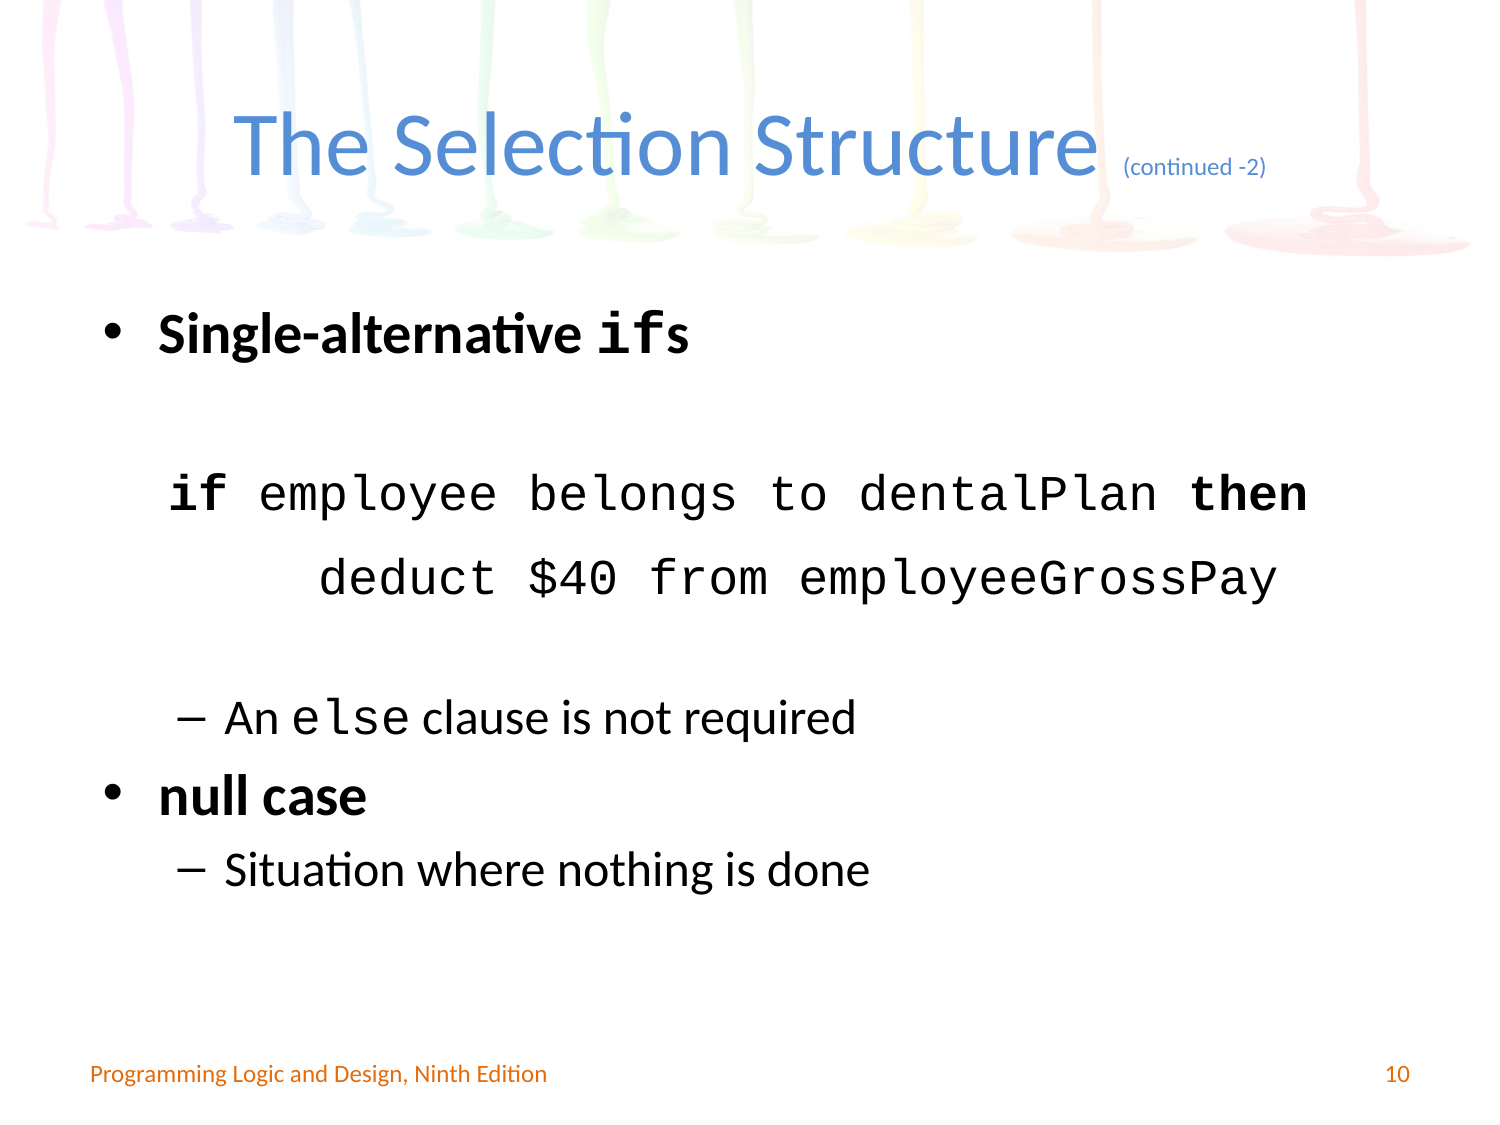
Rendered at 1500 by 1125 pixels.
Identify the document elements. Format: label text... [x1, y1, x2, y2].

footer Programming Logic and Design, Ninth Edition [75, 1042, 988, 1103]
slide_number 10 [1074, 1042, 1425, 1103]
list Single-alternative ifs if employee belongs to dentalPlan then deduct $40 from employeeGrossPay An else clause is not required null case Situation where nothing is done [87, 287, 1413, 1038]
picture [0, 0, 1500, 263]
title The Selection Structure (continued -2) [74, 44, 1426, 233]
